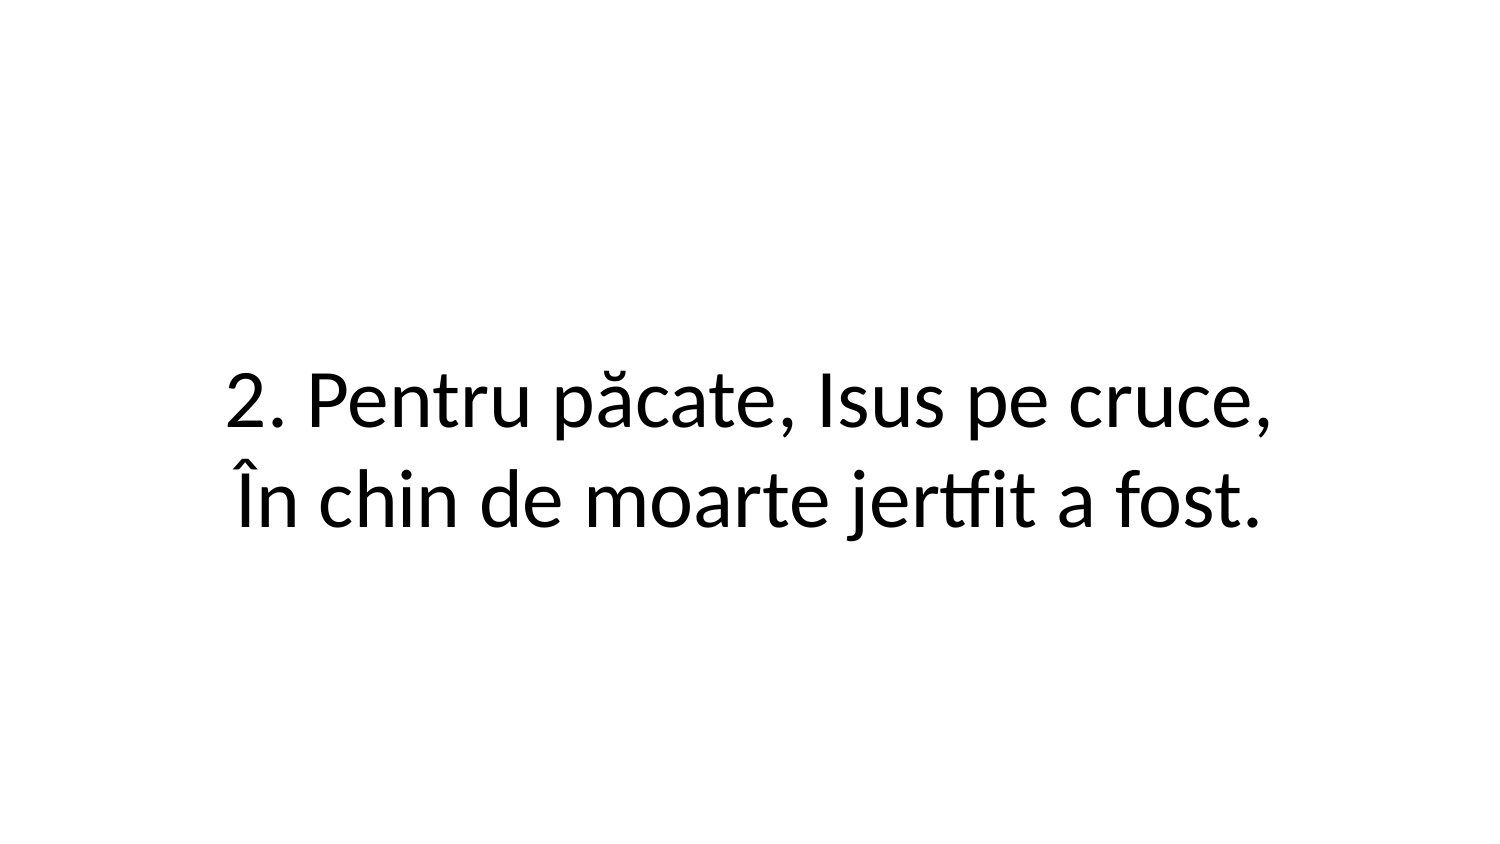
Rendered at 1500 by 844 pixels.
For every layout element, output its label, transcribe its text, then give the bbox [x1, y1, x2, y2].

text_box 2. Pentru păcate, Isus pe cruce, În chin de moarte jertfit a fost. [209, 292, 1291, 552]
